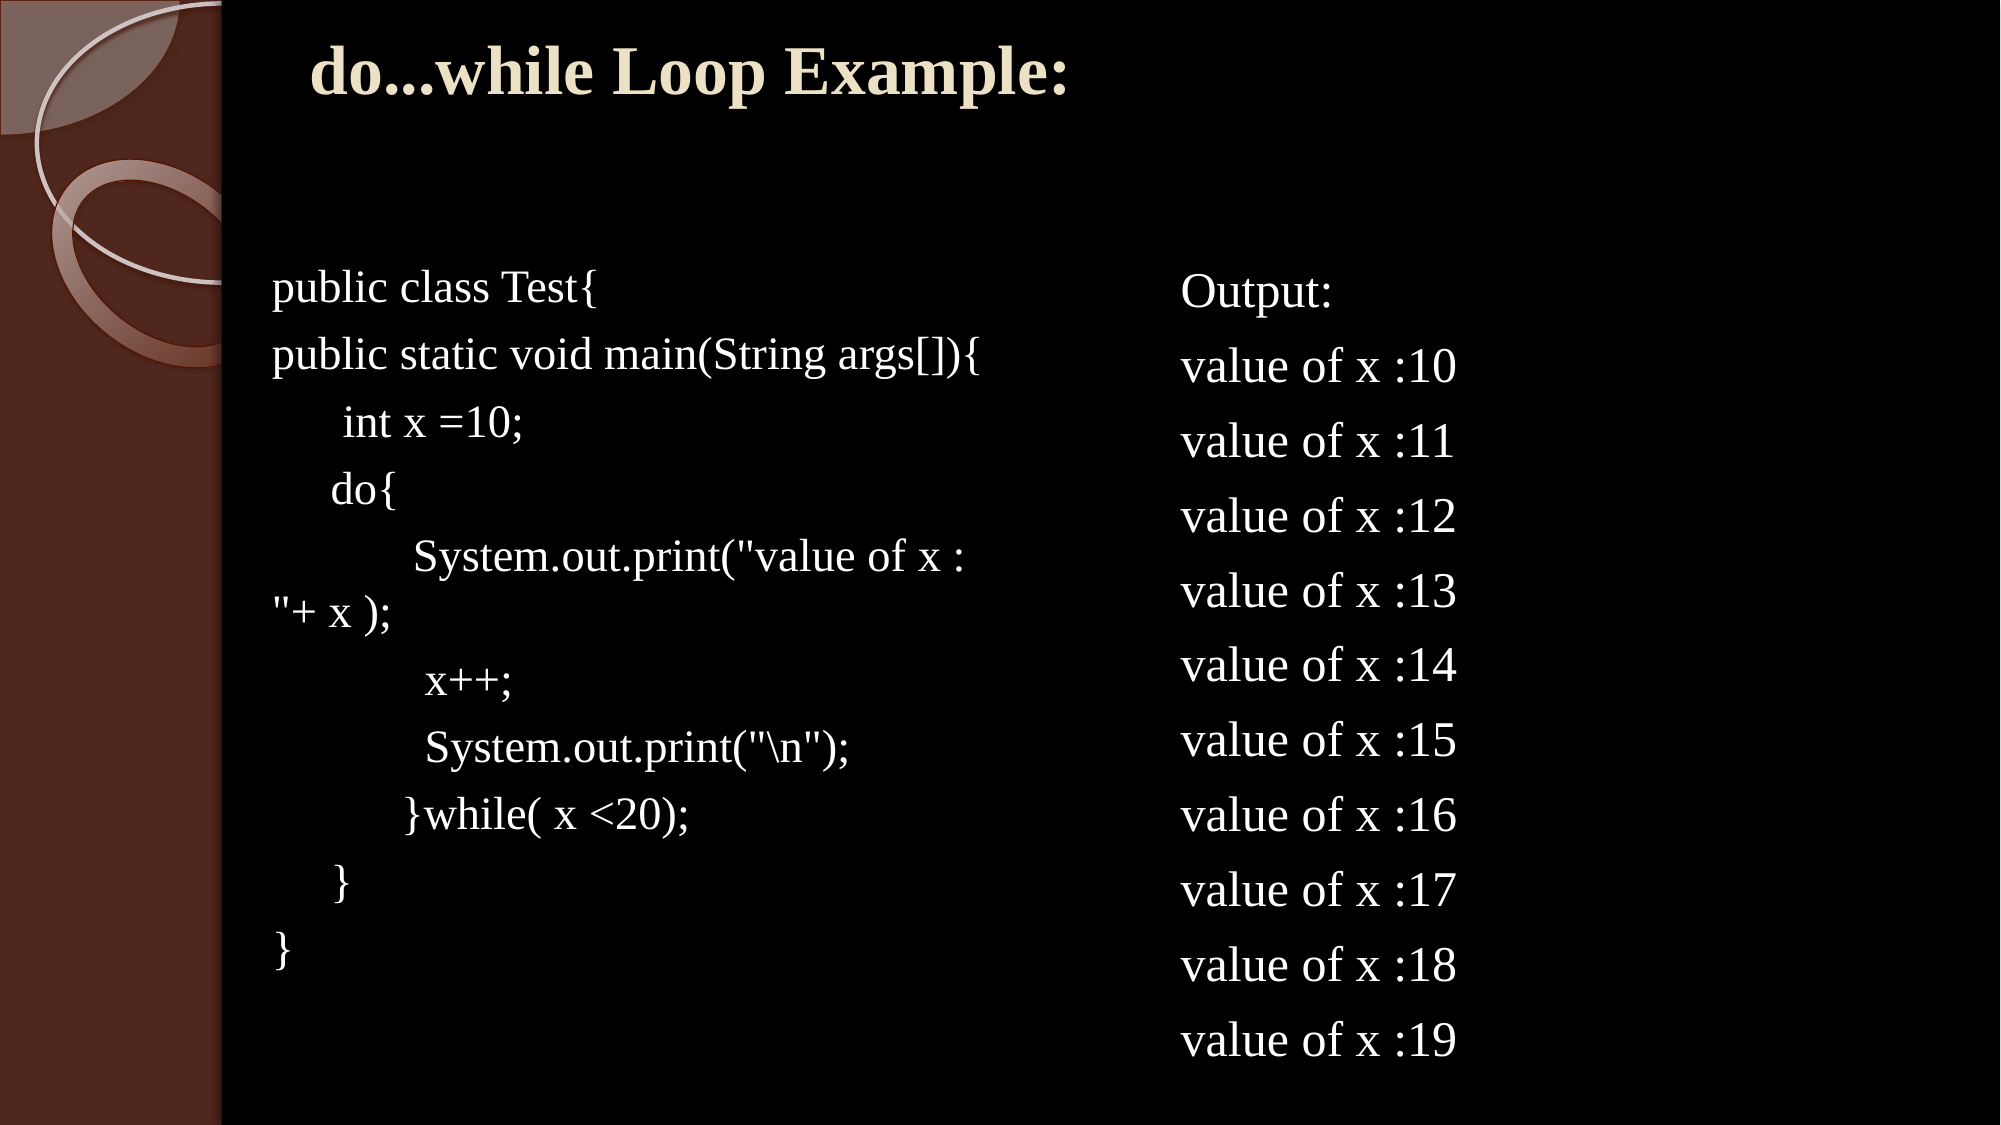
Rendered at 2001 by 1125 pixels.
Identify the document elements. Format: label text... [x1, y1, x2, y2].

title do...while Loop Example: [137, 17, 1863, 117]
list public class Test{ public static void main(String args[]){ int x =10; do{ System.out.print("value of x : "+ x ); x++; System.out.print("\n"); }while( x <20); } } [257, 248, 1000, 1036]
text_box Output: value of x :10 value of x :11 value of x :12 value of x :13 value of x :14 value of x :15 value of x :16 value of x :17 value of x :18 value of x :19 [1165, 257, 1950, 1012]
